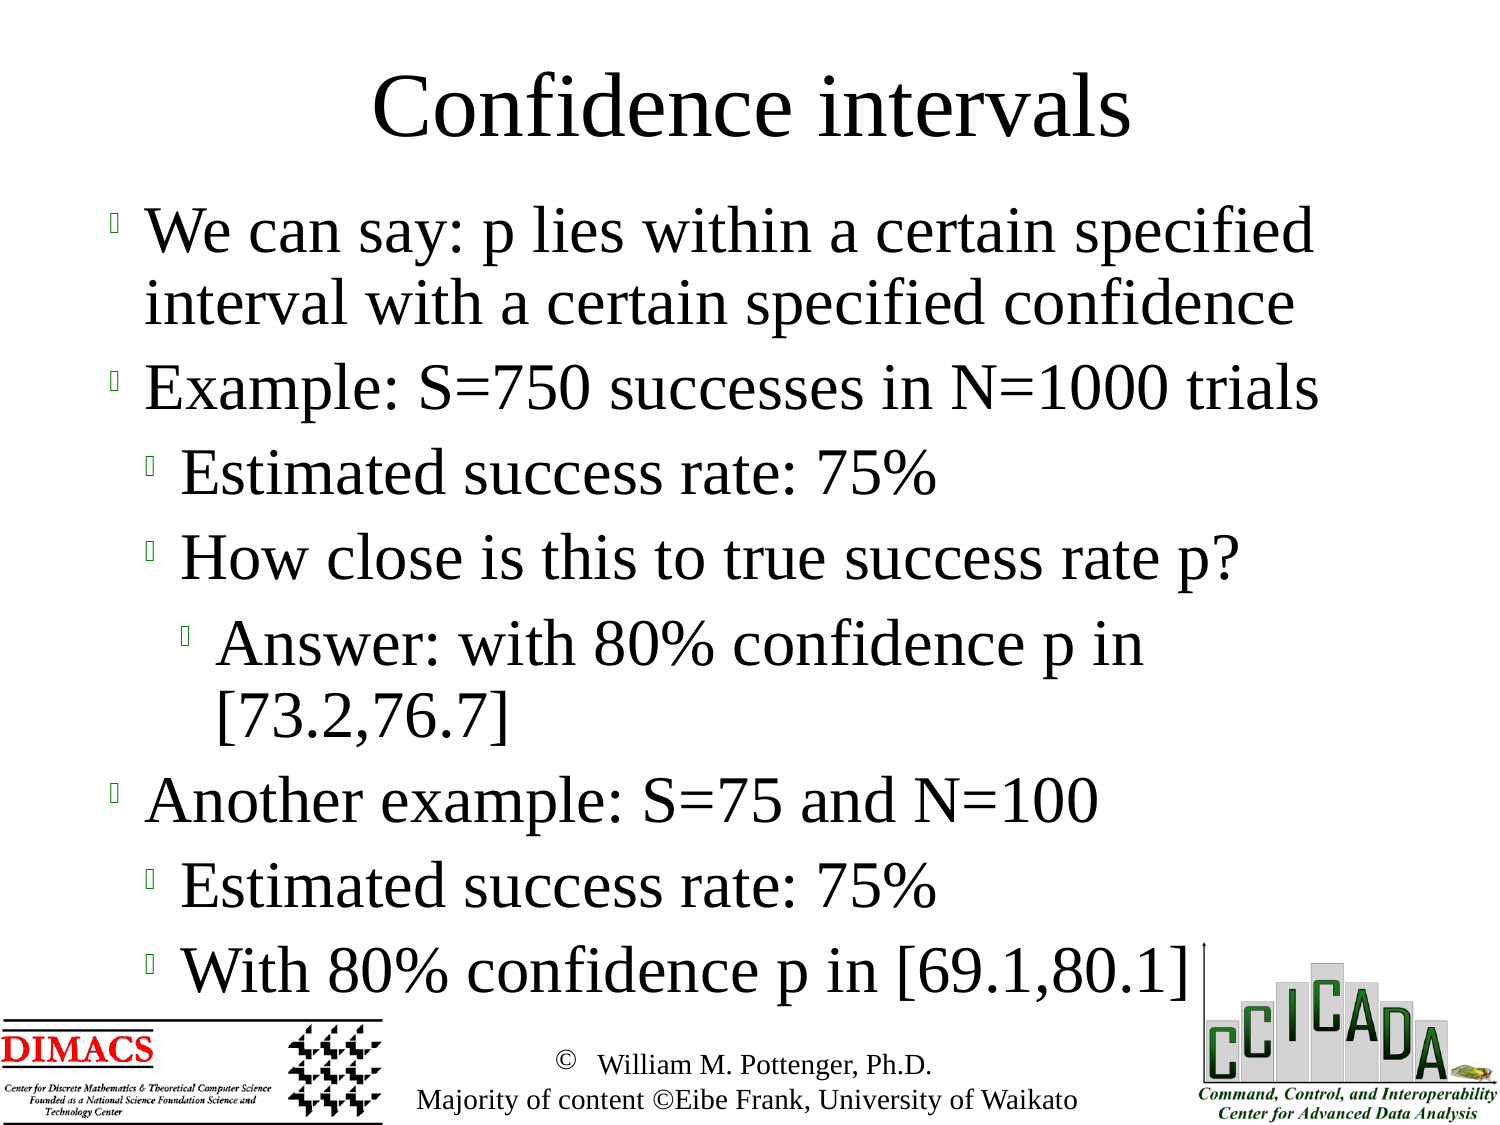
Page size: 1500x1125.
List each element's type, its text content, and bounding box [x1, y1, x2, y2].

text_box We can say: p lies within a certain specified interval with a certain specified confidence Example: S=750 successes in N=1000 trials Estimated success rate: 75% How close is this to true success rate p? Answer: with 80% confidence p in [73.2,76.7] Another example: S=75 and N=100 Estimated success rate: 75% With 80% confidence p in [69.1,80.1] [59, 187, 1447, 863]
title Confidence intervals [0, 0, 1500, 213]
footer William M. Pottenger, Ph.D. Majority of content ©Eibe Frank, University of Waikato [337, 1037, 1150, 1088]
picture [1196, 939, 1500, 1125]
picture [0, 1019, 388, 1125]
